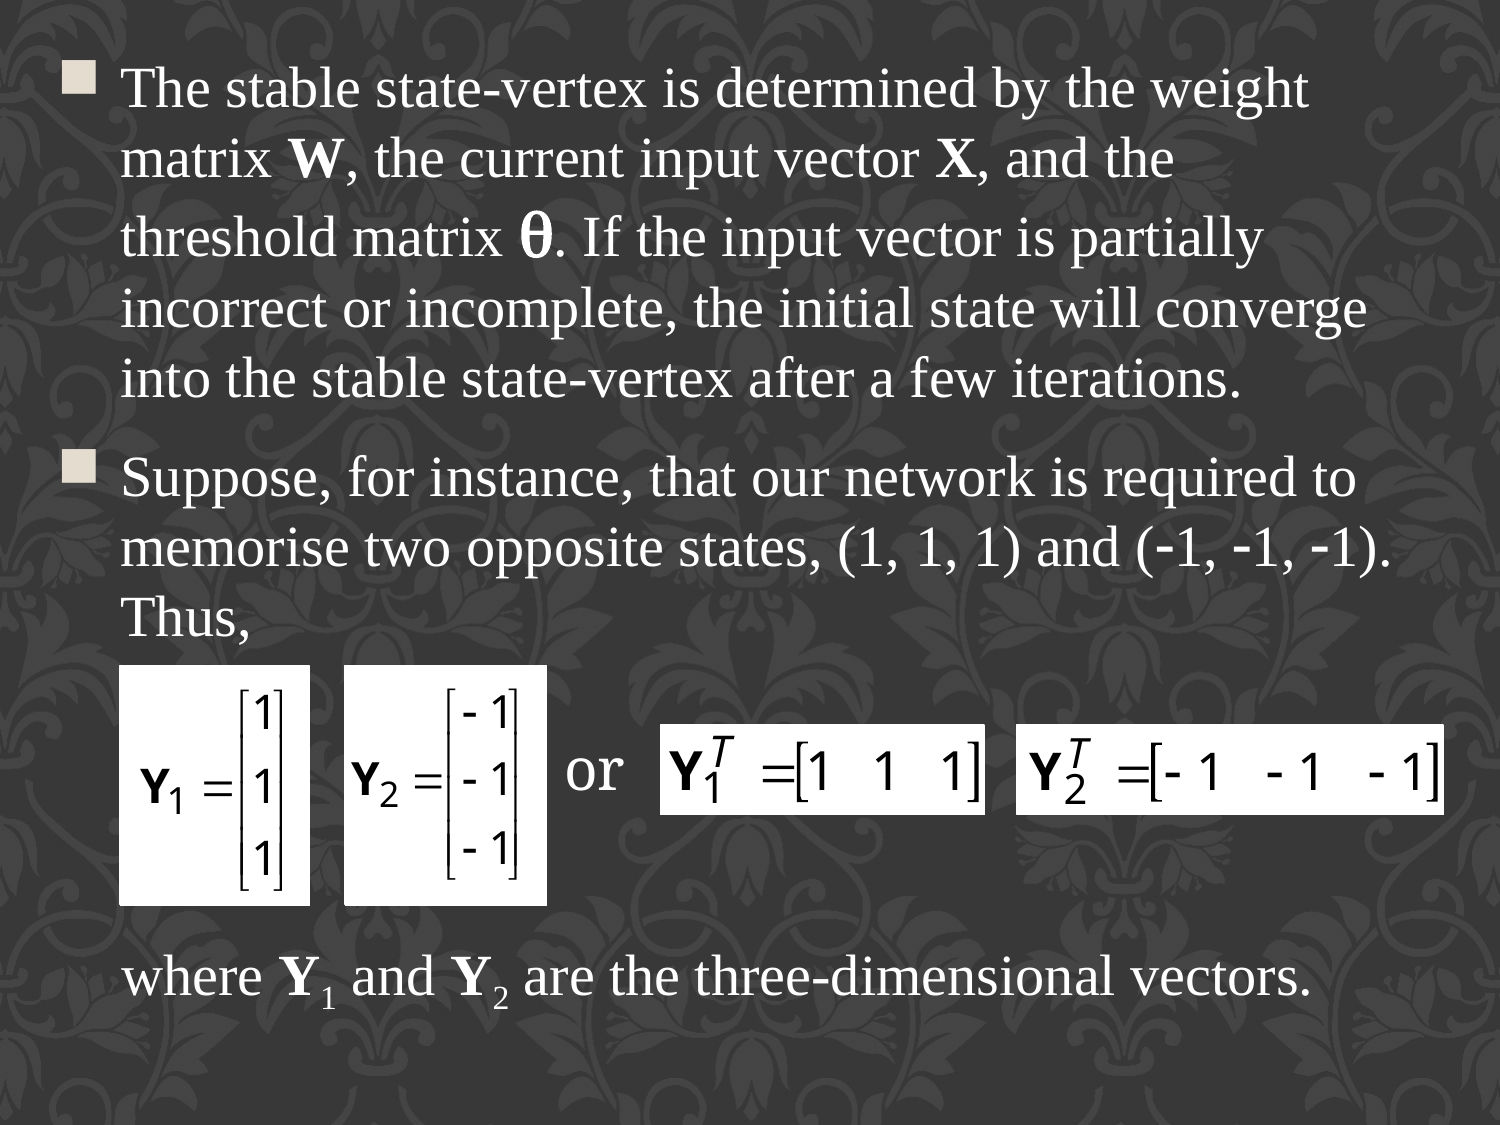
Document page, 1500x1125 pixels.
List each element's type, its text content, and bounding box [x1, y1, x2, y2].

text_box where Y1 and Y2 are the three-dimensional vectors. [43, 929, 1431, 1024]
picture [117, 663, 1445, 913]
text_box The stable state-vertex is determined by the weight matrix W, the current input vector X, and the threshold matrix q. If the input vector is partially incorrect or incomplete, the initial state will converge into the stable state-vertex after a few iterations. Suppose, for instance, that our network is required to memorise two opposite states, (1, 1, 1) and (-1, -1, -1). Thus, [42, 42, 1459, 656]
